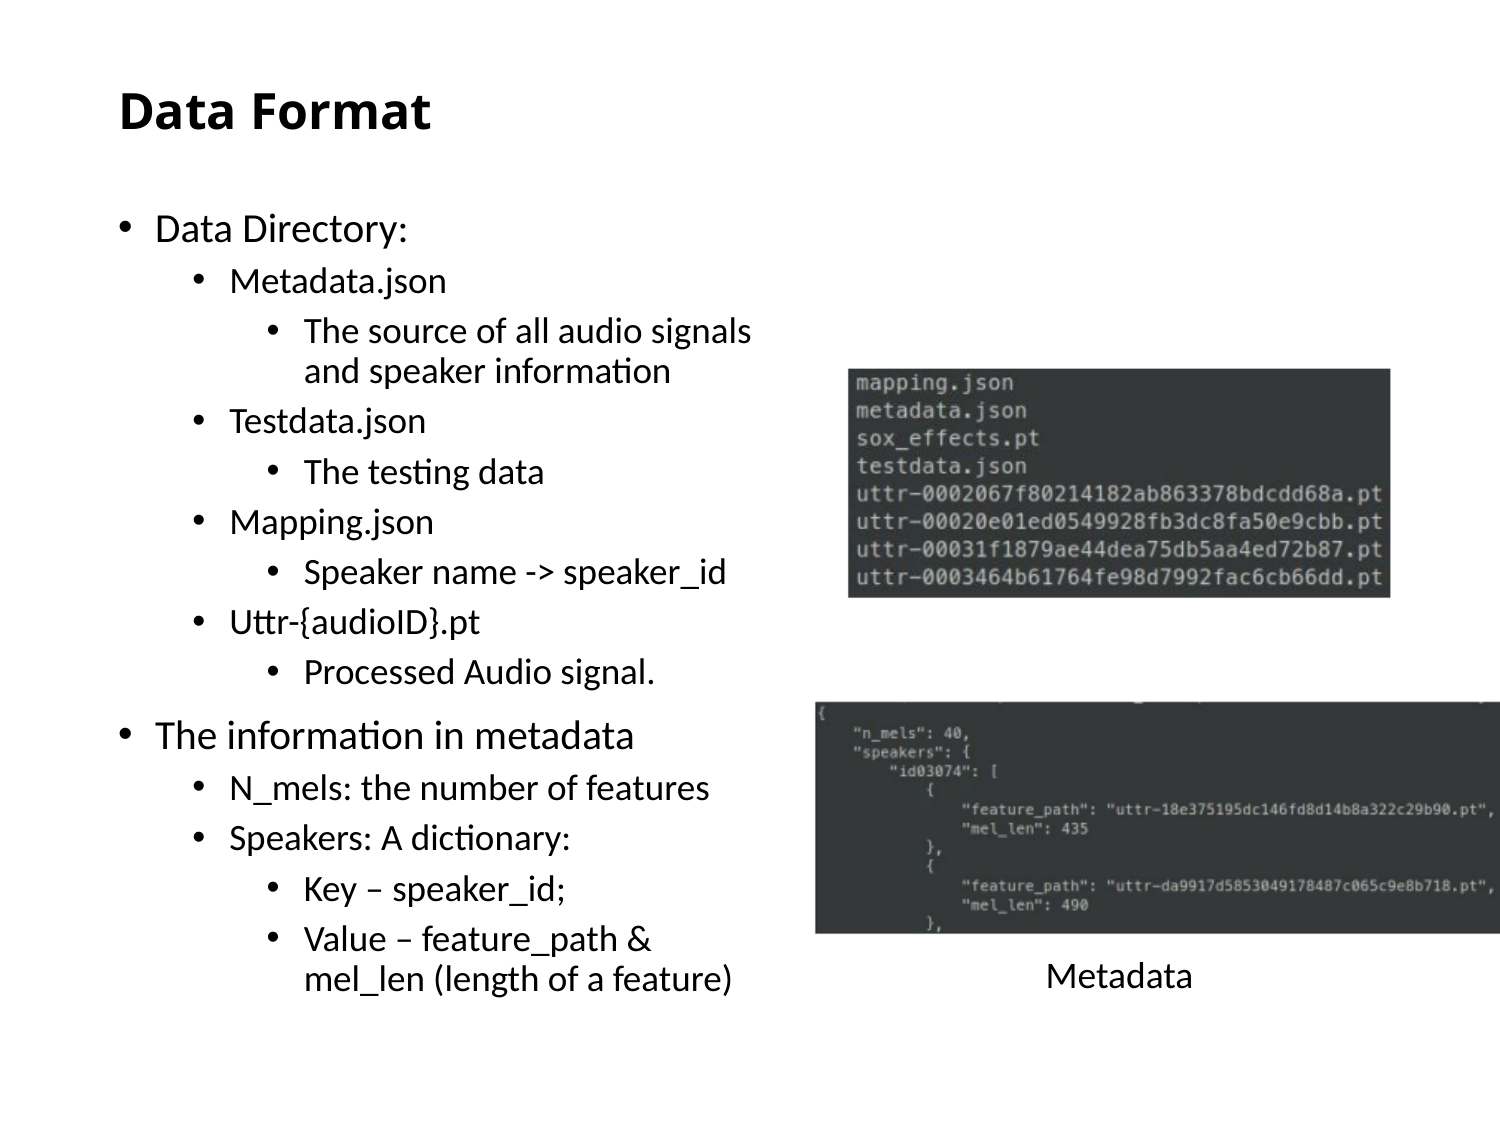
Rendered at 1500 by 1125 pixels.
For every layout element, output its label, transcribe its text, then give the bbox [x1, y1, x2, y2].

title Data Format [103, 59, 1397, 168]
list Data Directory: Metadata.json The source of all audio signals and speaker information Testdata.json The testing data Mapping.json Speaker name -> speaker_id Uttr-{audioID}.pt Processed Audio signal. The information in metadata N_mels: the number of features Speakers: A dictionary: Key – speaker_id; Value – feature_path & mel_len (length of a feature) [103, 199, 789, 1014]
picture [835, 351, 1404, 607]
text_box Metadata [1030, 944, 1209, 1004]
picture [809, 689, 1500, 944]
